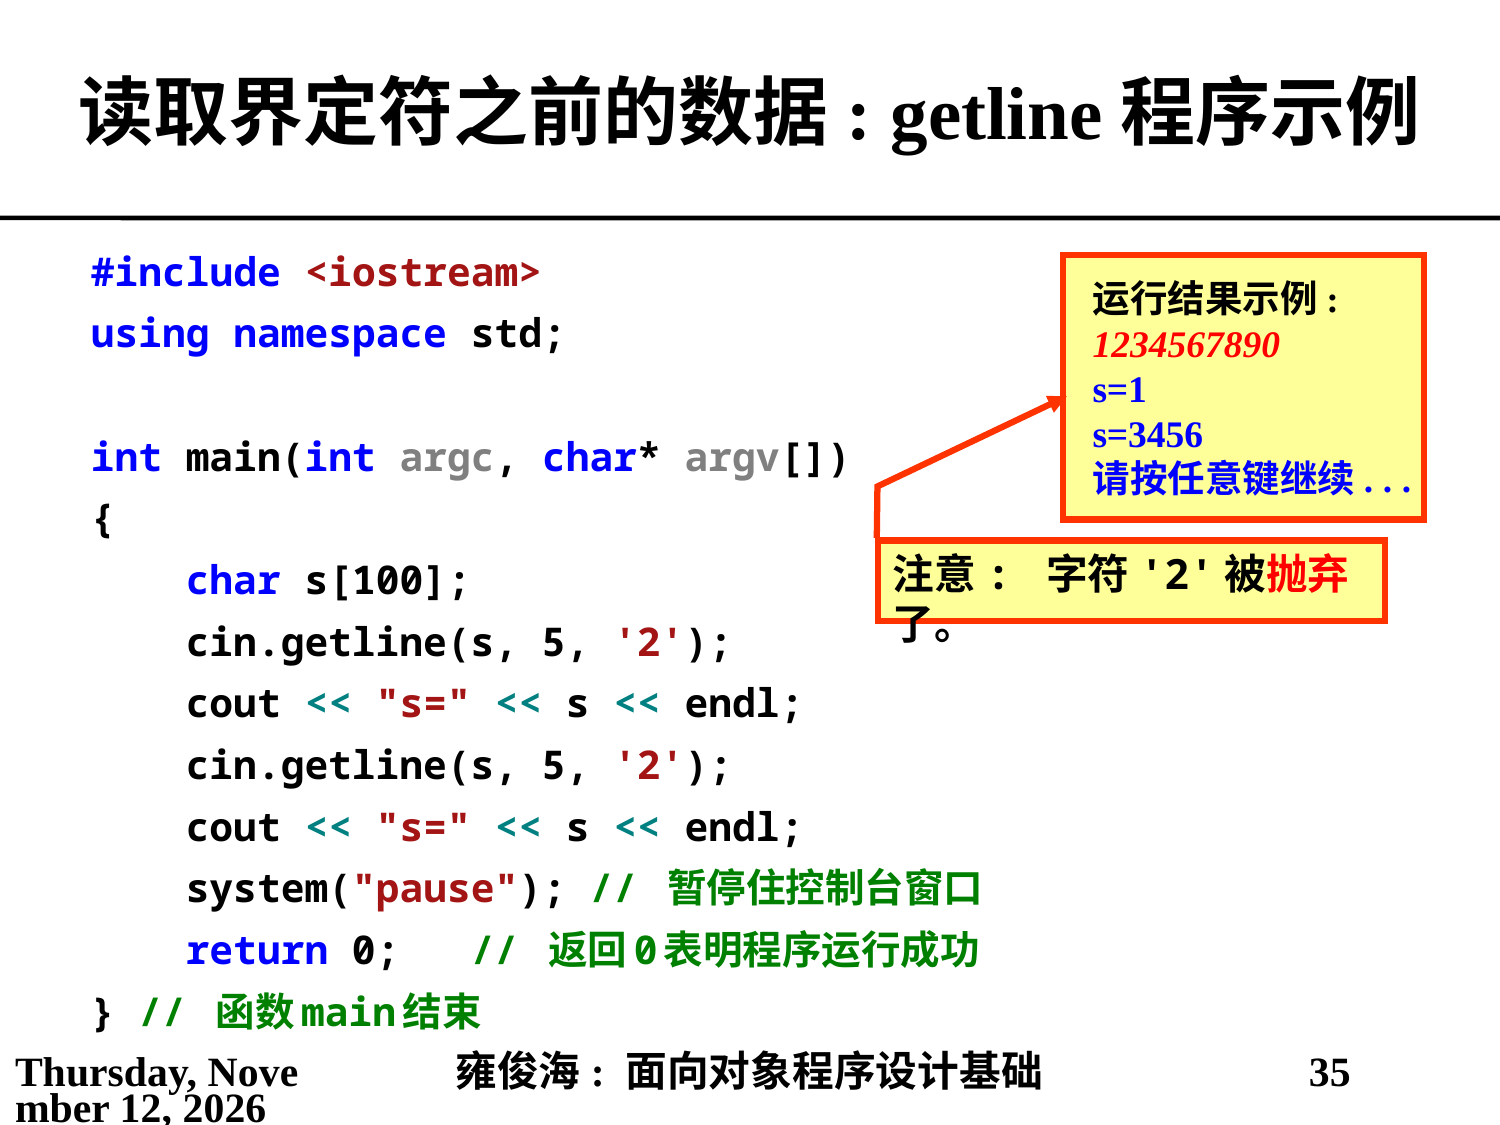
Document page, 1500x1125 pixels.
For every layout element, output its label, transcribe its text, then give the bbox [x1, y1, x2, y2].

text_box 注意: 字符'2'被抛弃了。 [877, 540, 1385, 622]
list #include <iostream> using namespace std; int main(int argc, char* argv[]) { char s[100]; cin.getline(s, 5, '2'); cout << "s=" << s << endl; cin.getline(s, 5, '2'); cout << "s=" << s << endl; system("pause"); // 暂停住控制台窗口 return 0; // 返回0表明程序运行成功 } // 函数main结束 [75, 239, 1425, 1042]
footer 雍俊海: 面向对象程序设计基础 [337, 1042, 1160, 1103]
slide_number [0, 1042, 337, 1103]
text_box 注意: 字符'2'被抛弃了。 [876, 395, 1067, 538]
title 读取界定符之前的数据: getline程序示例 [0, 0, 1500, 217]
slide_number 35 [1160, 1042, 1499, 1103]
text_box 运行结果示例: 1234567890 s=1 s=3456 请按任意键继续. . . [1063, 254, 1425, 520]
